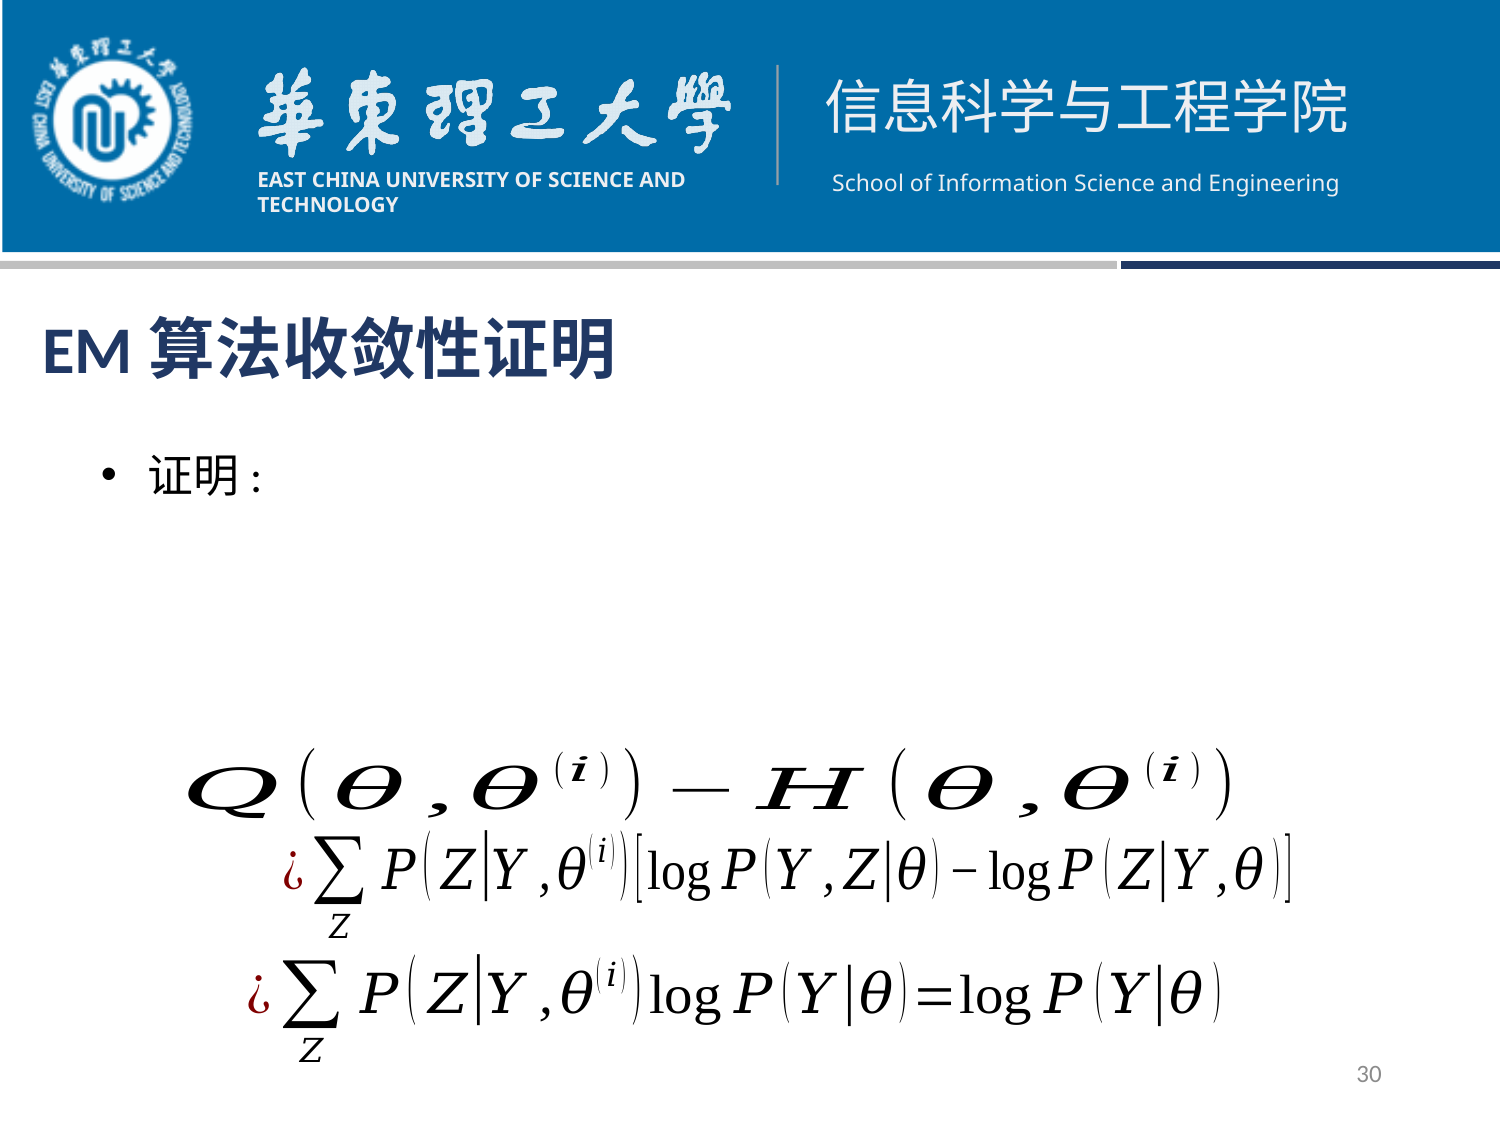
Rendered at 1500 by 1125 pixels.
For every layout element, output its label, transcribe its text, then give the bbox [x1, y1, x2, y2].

slide_number 30 [1059, 1042, 1397, 1103]
text_box EM算法收敛性证明 [30, 270, 1412, 434]
picture [22, 32, 202, 214]
